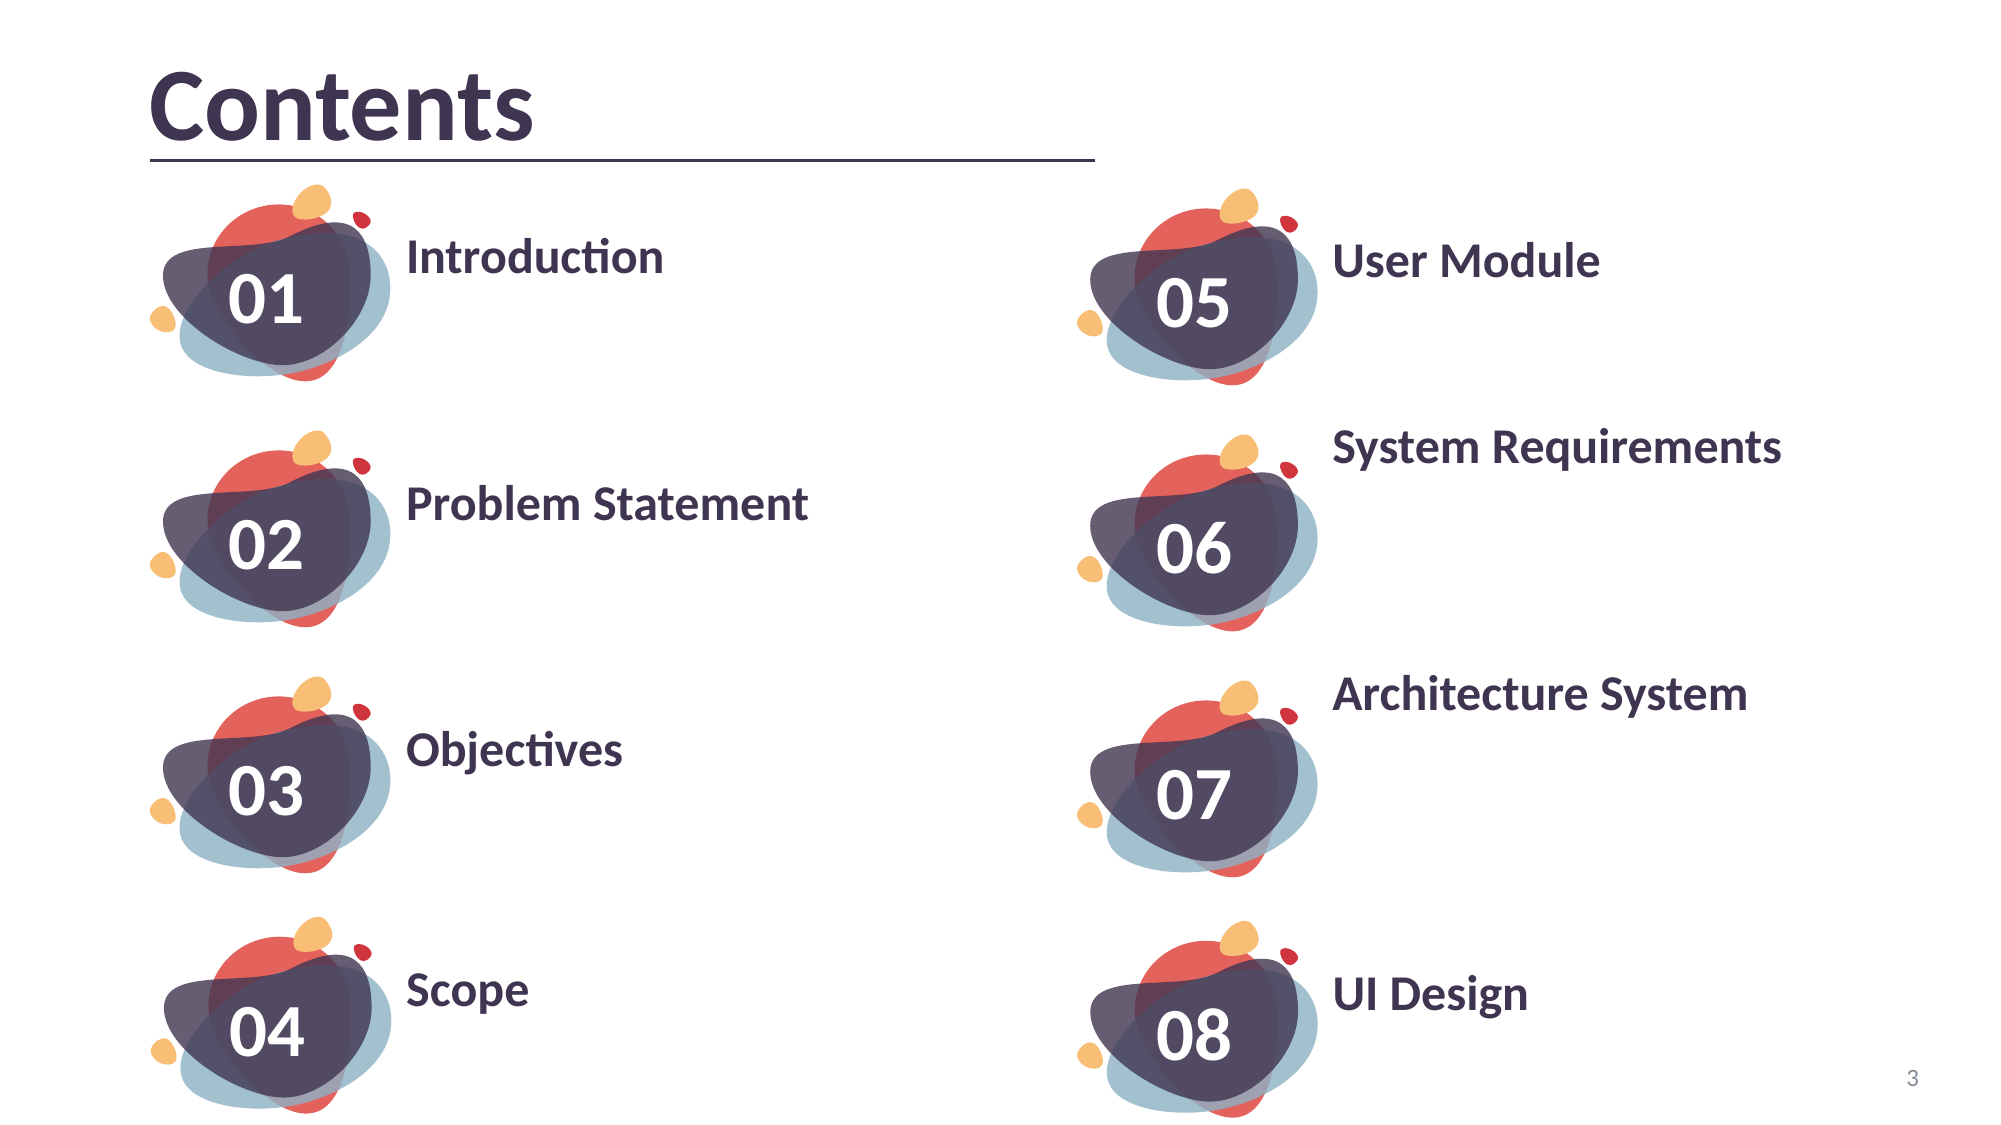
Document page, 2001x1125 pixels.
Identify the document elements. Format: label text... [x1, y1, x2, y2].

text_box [1076, 434, 1318, 632]
text_box User Module [1318, 197, 1807, 288]
text_box System Requirements [1317, 383, 1807, 474]
text_box UI Design [1318, 930, 1807, 1021]
title Contents [134, 13, 1860, 200]
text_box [149, 184, 391, 382]
slide_number 3 [1484, 1046, 1935, 1107]
text_box Scope [392, 925, 881, 1016]
text_box Architecture System [1317, 630, 1807, 721]
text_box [149, 430, 391, 628]
text_box Objectives [391, 686, 881, 777]
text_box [1076, 188, 1318, 386]
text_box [1076, 920, 1318, 1118]
text_box Problem Statement [391, 440, 881, 531]
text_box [150, 916, 392, 1114]
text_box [149, 676, 391, 874]
text_box Introduction [391, 193, 881, 284]
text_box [1076, 680, 1318, 878]
